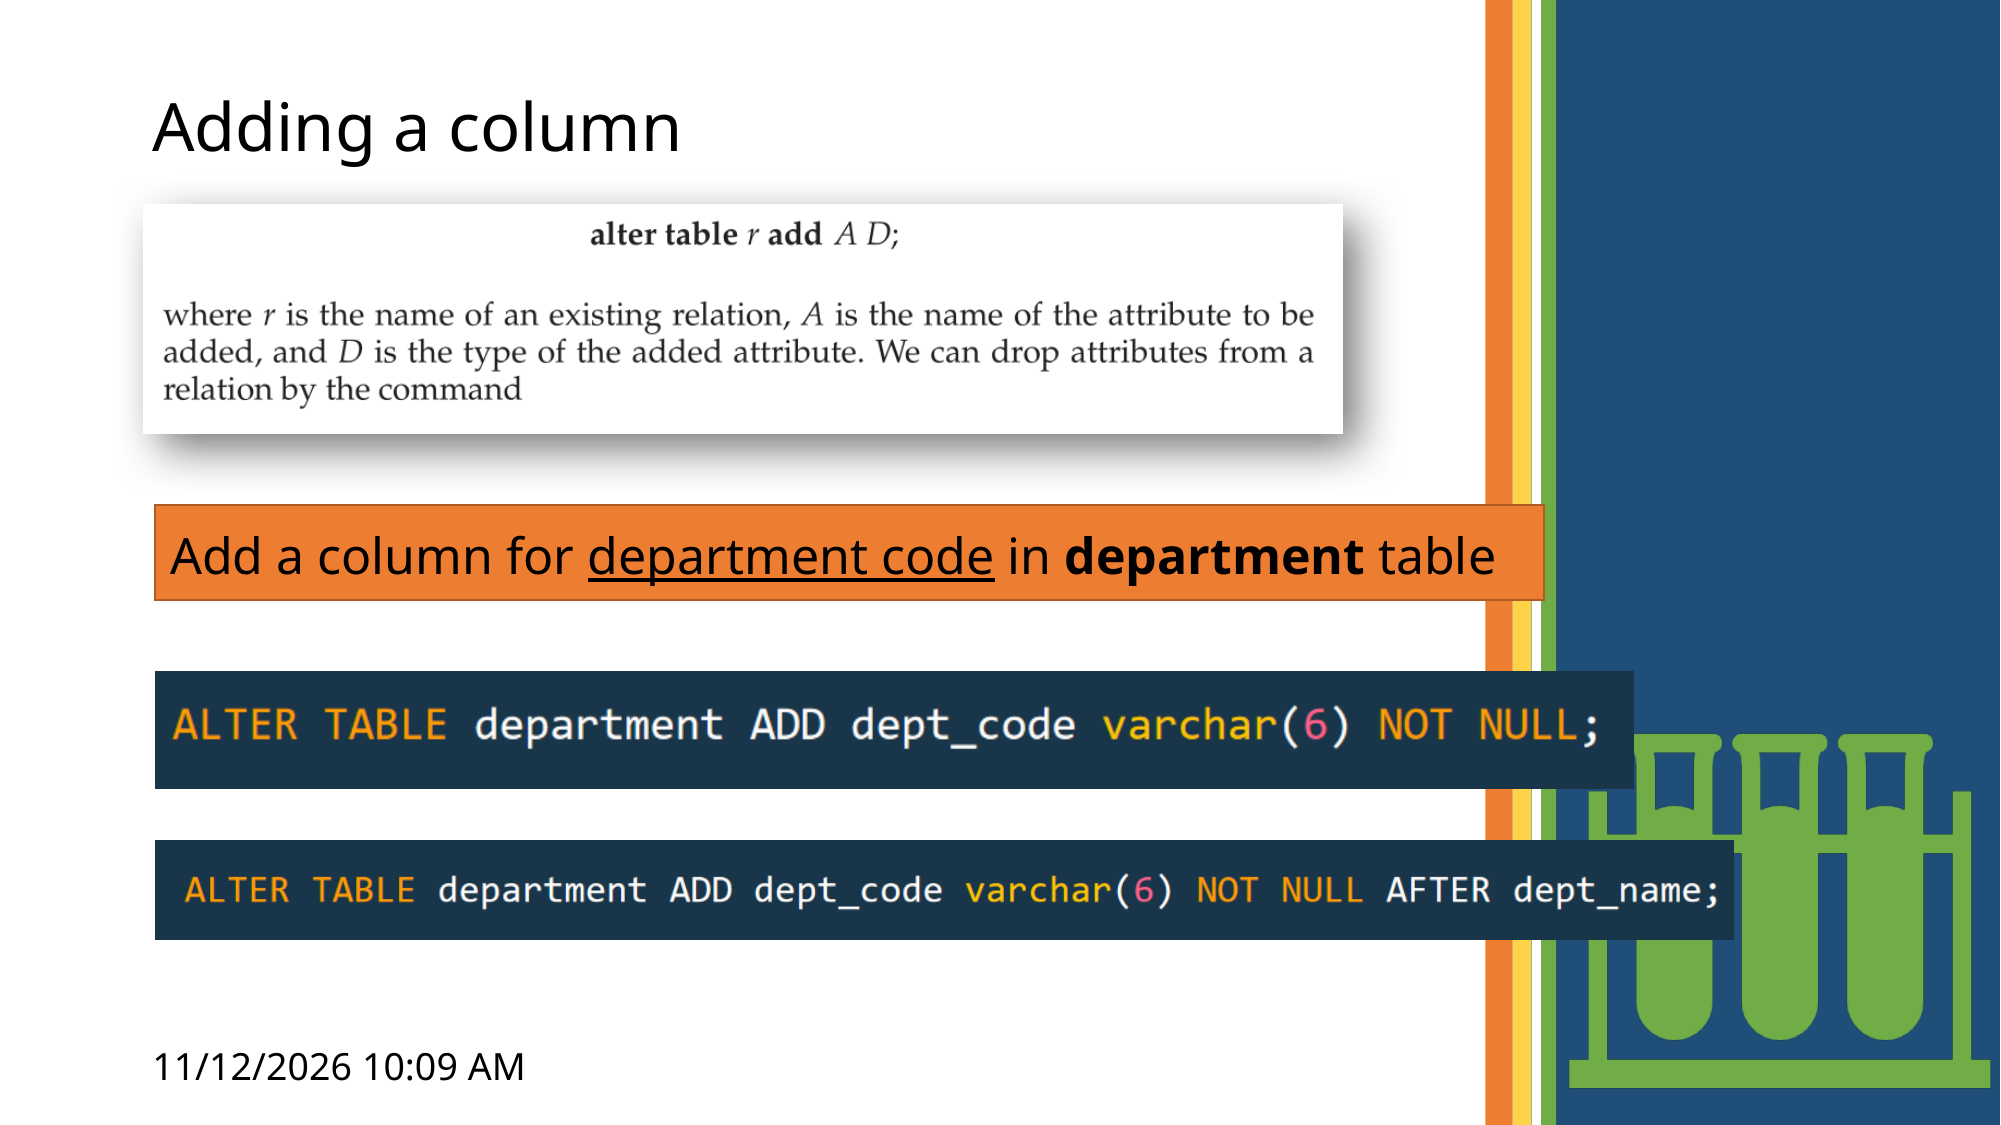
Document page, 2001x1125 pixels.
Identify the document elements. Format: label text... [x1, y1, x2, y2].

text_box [1485, 0, 2000, 1125]
picture [155, 840, 1734, 940]
picture [155, 671, 1634, 789]
picture [143, 204, 1343, 434]
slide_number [137, 1035, 588, 1096]
text_box Add a column for department code in department table [154, 504, 1485, 601]
title Adding a column [137, 69, 1485, 165]
